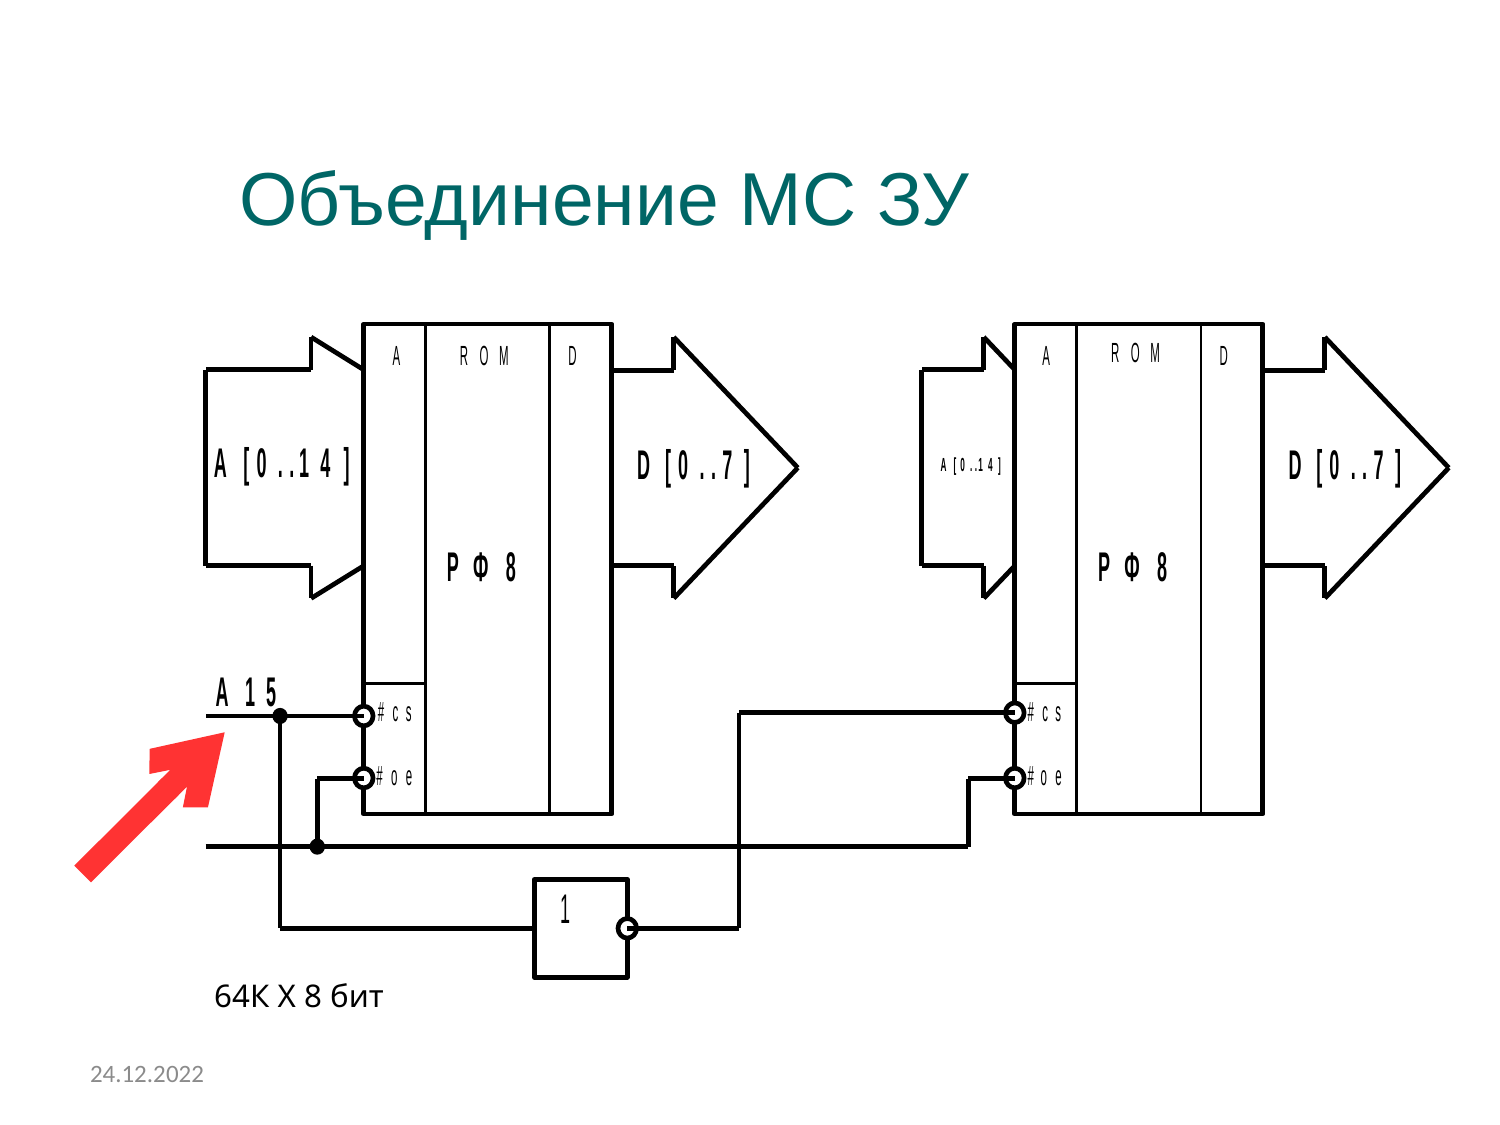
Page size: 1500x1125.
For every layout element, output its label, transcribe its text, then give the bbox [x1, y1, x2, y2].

subtitle 64К X 8 бит [205, 991, 1406, 1046]
picture [200, 318, 1454, 983]
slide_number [75, 1042, 425, 1103]
title Объединение МС ЗУ [224, 44, 1425, 248]
